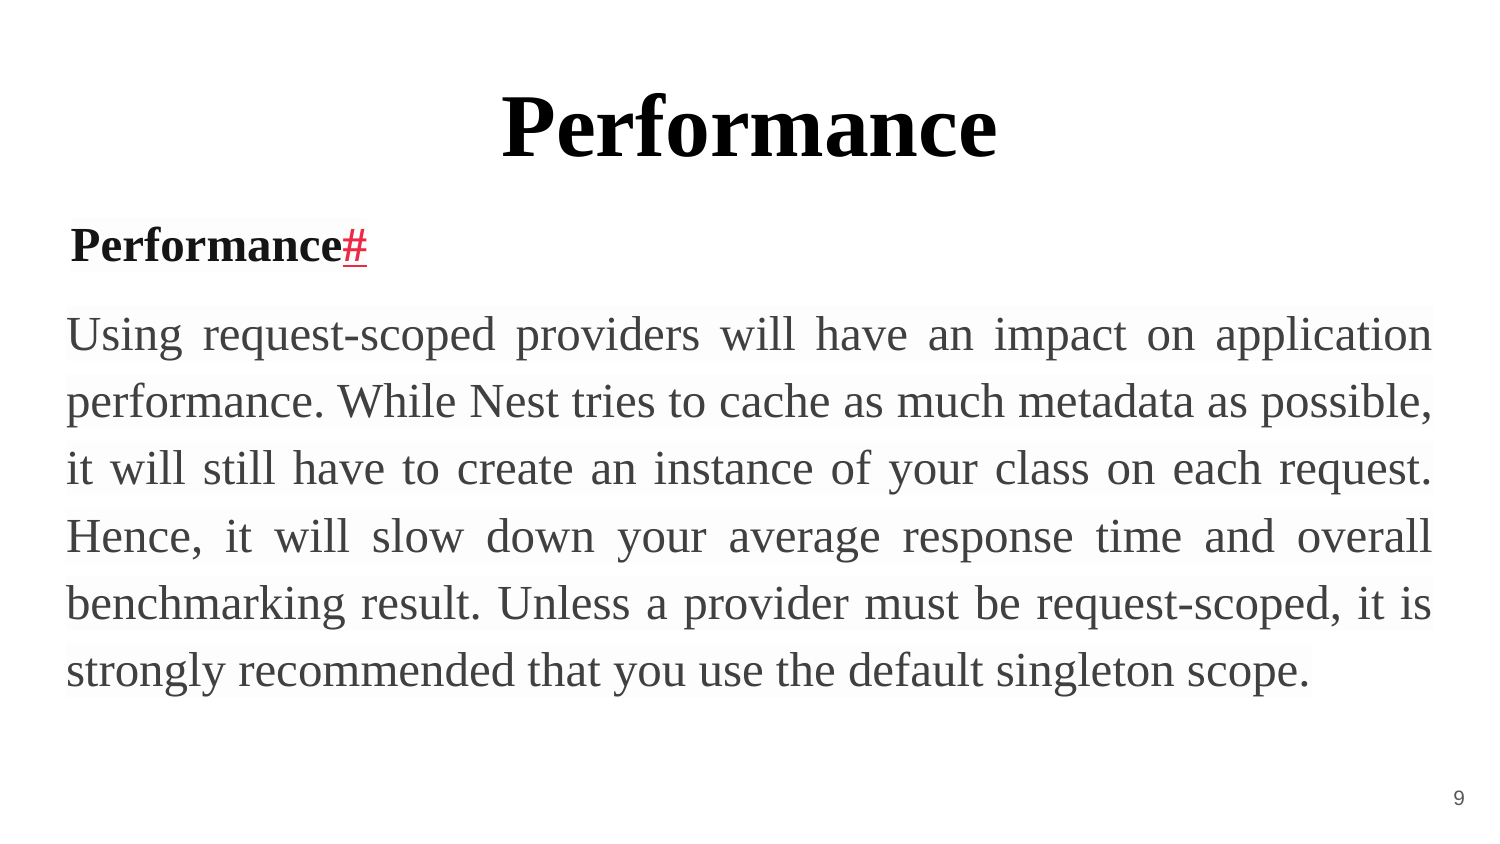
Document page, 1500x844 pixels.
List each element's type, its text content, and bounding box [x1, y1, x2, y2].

list Performance# Using request-scoped providers will have an impact on application performance. While Nest tries to cache as much metadata as possible, it will still have to create an instance of your class on each request. Hence, it will slow down your average response time and overall benchmarking result. Unless a provider must be request-scoped, it is strongly recommended that you use the default singleton scope. [51, 189, 1449, 750]
title Performance [51, 51, 1449, 167]
slide_number ‹#› [1389, 764, 1480, 830]
